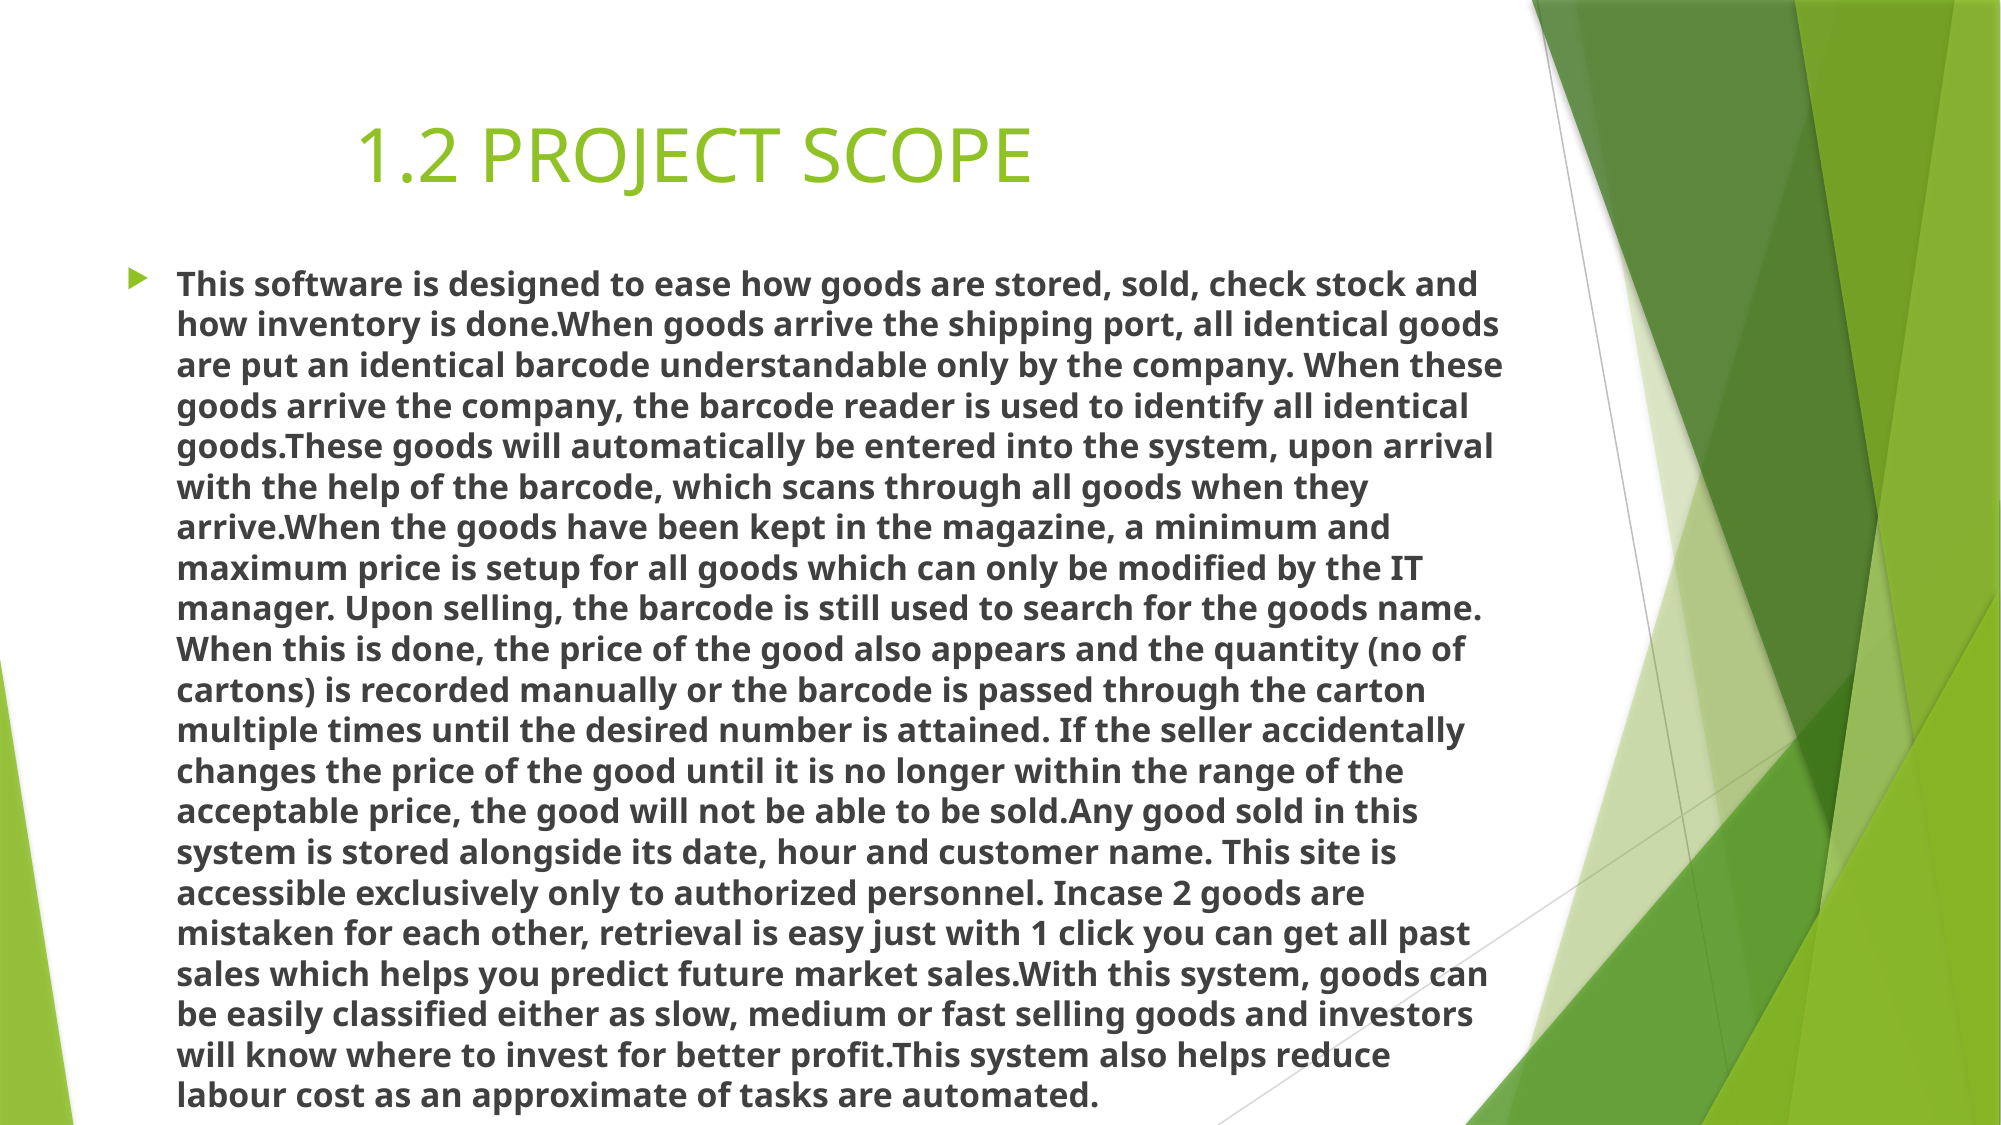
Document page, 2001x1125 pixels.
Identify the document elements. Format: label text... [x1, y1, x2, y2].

title 1.2 PROJECT SCOPE [111, 99, 1522, 254]
list This software is designed to ease how goods are stored, sold, check stock and how inventory is done.When goods arrive the shipping port, all identical goods are put an identical barcode understandable only by the company. When these goods arrive the company, the barcode reader is used to identify all identical goods.These goods will automatically be entered into the system, upon arrival with the help of the barcode, which scans through all goods when they arrive.When the goods have been kept in the magazine, a minimum and maximum price is setup for all goods which can only be modified by the IT manager. Upon selling, the barcode is still used to search for the goods name. When this is done, the price of the good also appears and the quantity (no of cartons) is recorded manually or the barcode is passed through the carton multiple times until the desired number is attained. If the seller accidentally changes the price of the good until it is no longer within the range of the acceptable price, the good will not be able to be sold.Any good sold in this system is stored alongside its date, hour and customer name. This site is accessible exclusively only to authorized personnel. Incase 2 goods are mistaken for each other, retrieval is easy just with 1 click you can get all past sales which helps you predict future market sales.With this system, goods can be easily classified either as slow, medium or fast selling goods and investors will know where to invest for better profit.This system also helps reduce labour cost as an approximate of tasks are automated. [111, 254, 1522, 1125]
